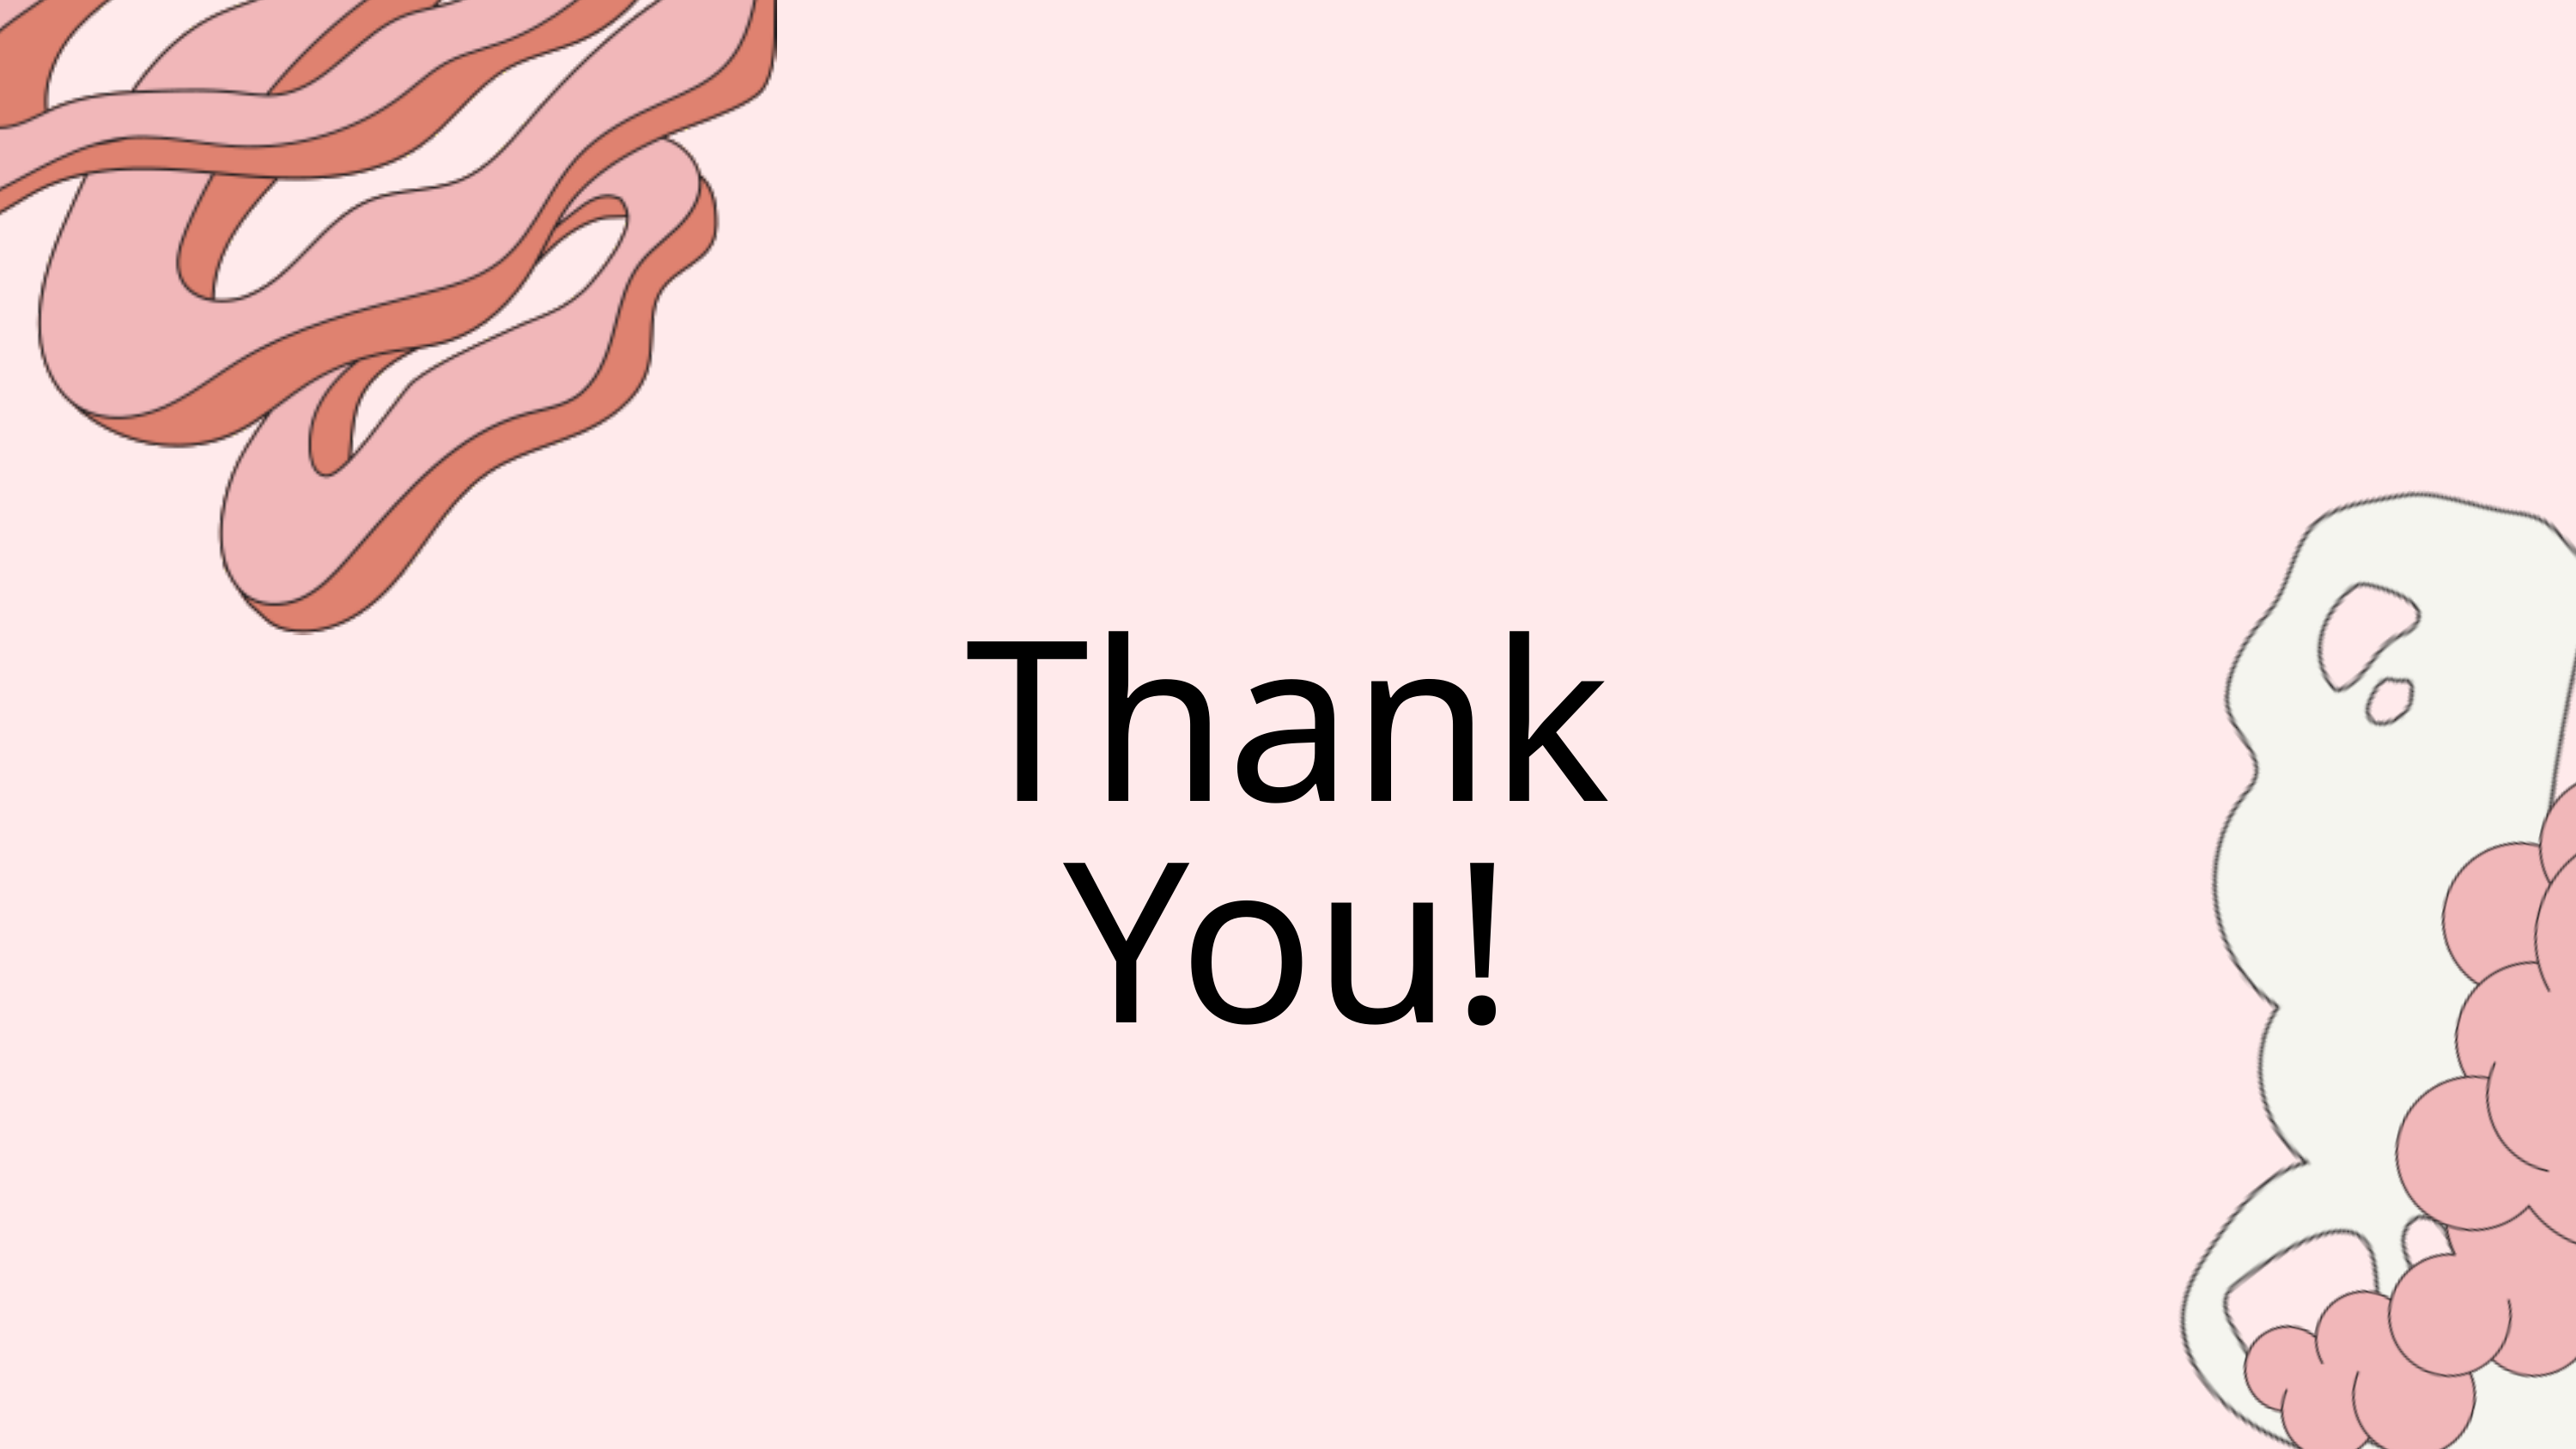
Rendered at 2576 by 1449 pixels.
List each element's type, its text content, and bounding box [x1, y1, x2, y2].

text_box Thank You! [807, 625, 1769, 1068]
picture [0, 0, 778, 636]
picture [1817, 393, 2576, 1449]
